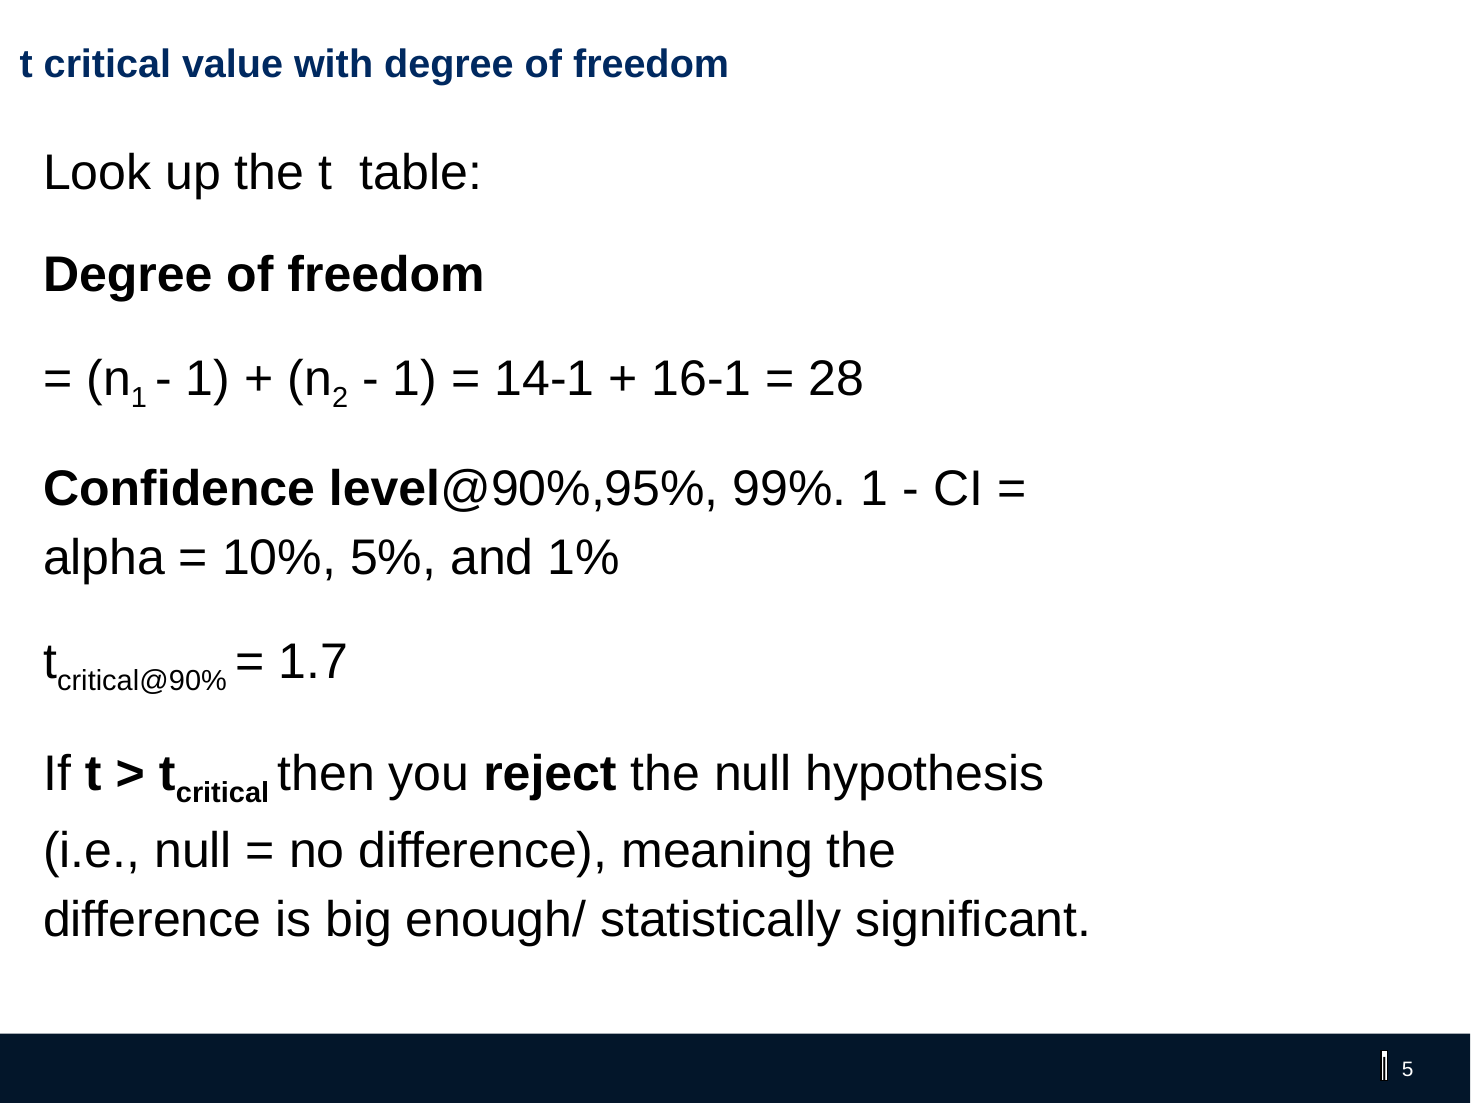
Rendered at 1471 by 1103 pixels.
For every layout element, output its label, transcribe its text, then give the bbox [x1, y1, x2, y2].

slide_number ‹#› [1401, 1055, 1434, 1081]
list Look up the t table: Degree of freedom = (n1 - 1) + (n2 - 1) = 14-1 + 16-1 = 28 Confidence level@90%,95%, 99%. 1 - CI = alpha = 10%, 5%, and 1% tcritical@90% = 1.7 If t > tcritical then you reject the null hypothesis (i.e., null = no difference), meaning the difference is big enough/ statistically significant. [43, 130, 1103, 341]
title t critical value with degree of freedom [19, 37, 1434, 86]
